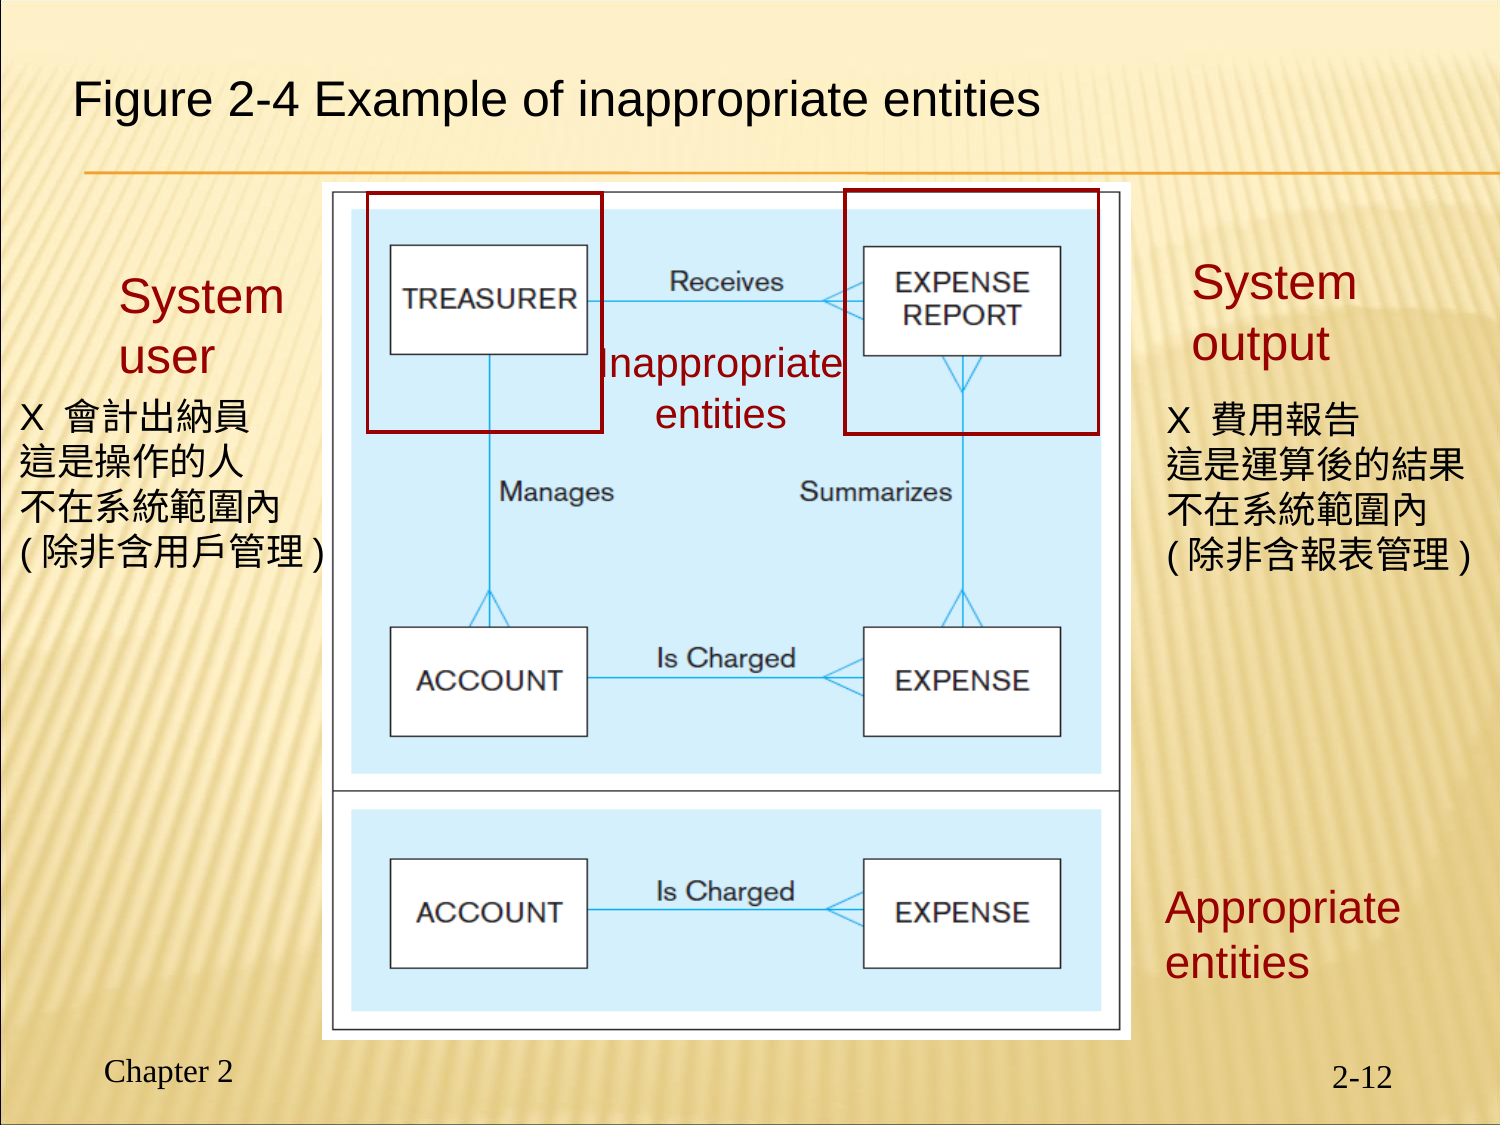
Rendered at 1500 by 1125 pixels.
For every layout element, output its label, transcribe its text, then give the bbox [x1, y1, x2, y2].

text_box X 費用報告 這是運算後的結果 不在系統範圍內 (除非含報表管理) [1151, 451, 1487, 584]
text_box X 會計出納員 這是操作的人 不在系統範圍內 (除非含用戶管理) [4, 385, 311, 581]
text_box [103, 192, 603, 433]
picture [0, 0, 1500, 1125]
text_box Appropriate entities [1149, 870, 1488, 995]
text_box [844, 189, 1500, 435]
text_box Figure 2-4 Example of inappropriate entities [57, 58, 1057, 134]
